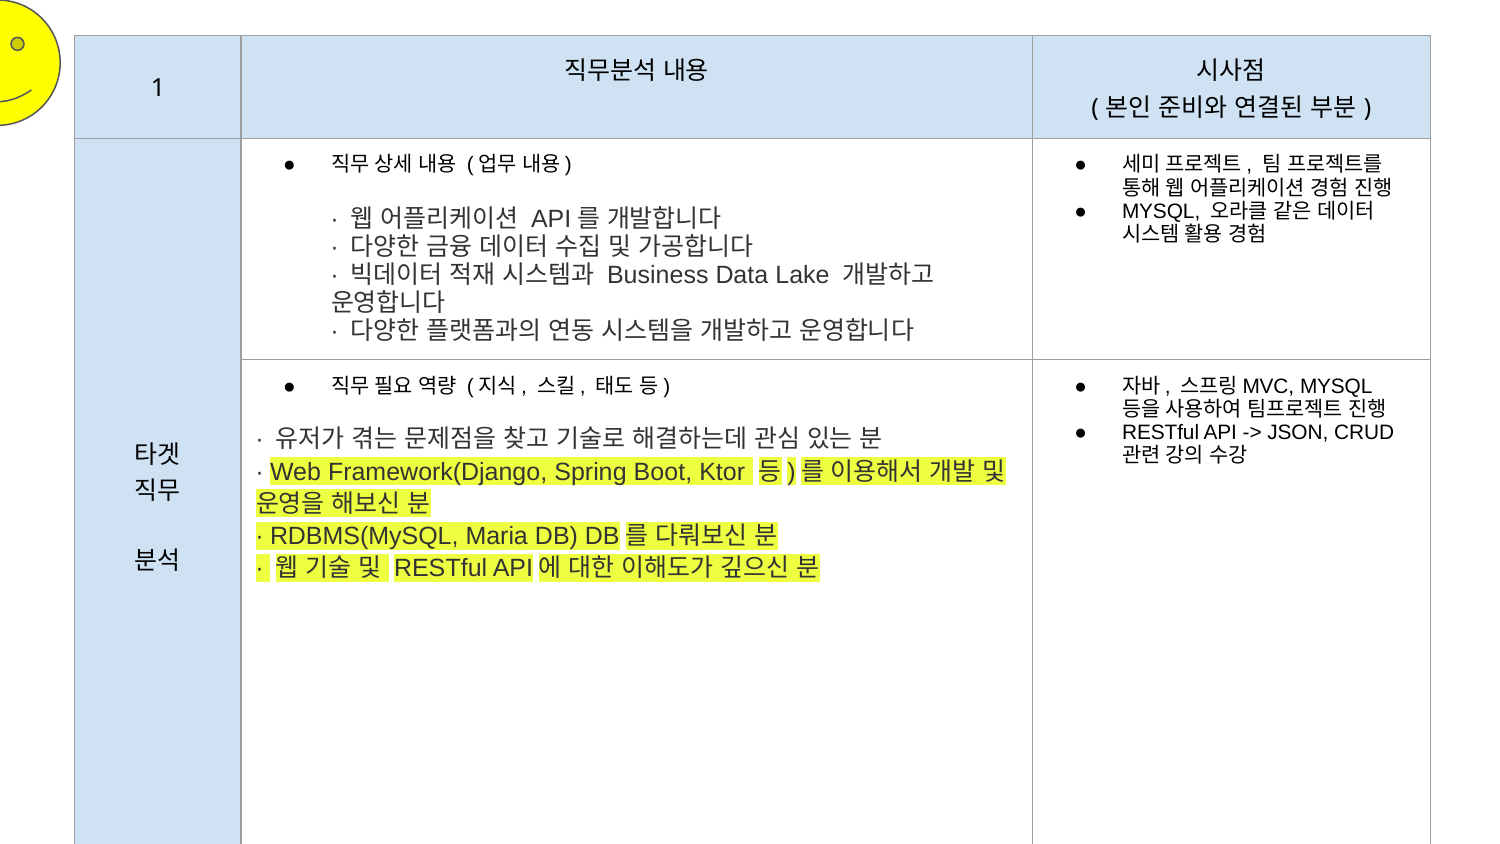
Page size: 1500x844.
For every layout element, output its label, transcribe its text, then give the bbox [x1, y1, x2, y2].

text_box [0, 0, 61, 126]
table_header 시사점 (본인 준비와 연결된 부분) [1033, 36, 1430, 138]
table_cell 자바, 스프링MVC, MYSQL 등을 사용하여 팀프로젝트 진행 RESTful API -> JSON, CRUD 관련 강의 수강 [1033, 360, 1430, 844]
table_header 직무분석 내용 [242, 36, 1032, 138]
table_header 1 [75, 36, 240, 138]
table_cell 직무 상세 내용 (업무 내용) ∙ 웹 어플리케이션 API를 개발합니다 ∙ 다양한 금융 데이터 수집 및 가공합니다 ∙ 빅데이터 적재 시스템과 Business Data Lake 개발하고 운영합니다 ∙ 다양한 플랫폼과의 연동 시스템을 개발하고 운영합니다 [242, 139, 1032, 359]
table_cell 타겟 직무 분석 [75, 139, 240, 844]
table_cell 세미 프로젝트, 팀 프로젝트를 통해 웹 어플리케이션 경험 진행 MYSQL, 오라클 같은 데이터 시스템 활용 경험 [1033, 139, 1430, 359]
table_cell 직무 필요 역량 (지식, 스킬, 태도 등) ∙ 유저가 겪는 문제점을 찾고 기술로 해결하는데 관심 있는 분 ∙ Web Framework(Django, Spring Boot, Ktor 등)를 이용해서 개발 및 운영을 해보신 분 ∙ RDBMS(MySQL, Maria DB) DB를 다뤄보신 분 ∙ 웹 기술 및 RESTful API에 대한 이해도가 깊으신 분 [242, 360, 1032, 844]
